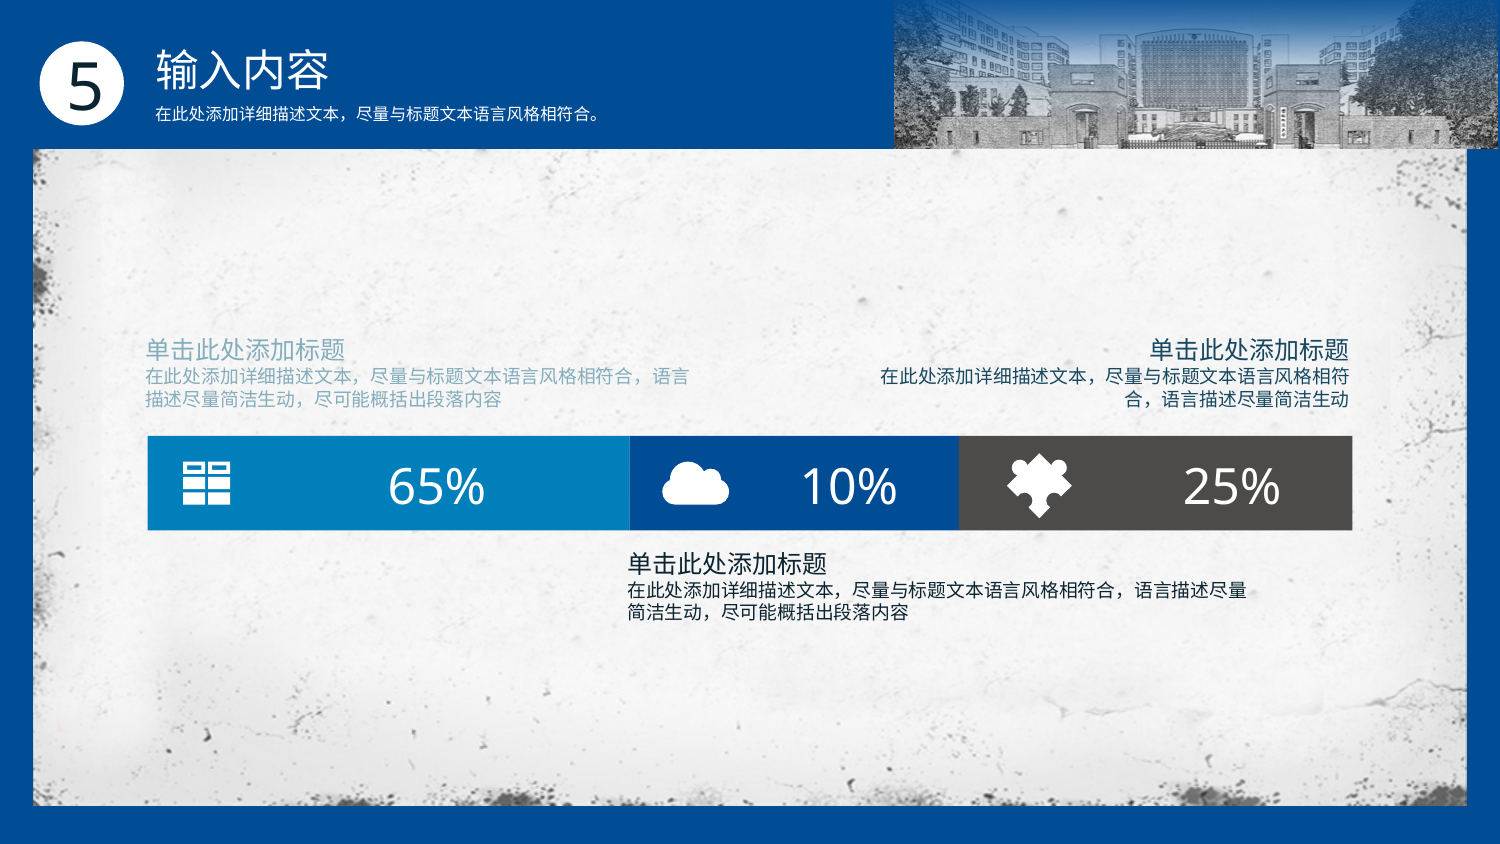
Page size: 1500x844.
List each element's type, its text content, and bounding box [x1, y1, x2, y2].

text_box [208, 461, 231, 474]
text_box [183, 476, 206, 490]
text_box [183, 492, 206, 505]
text_box [629, 435, 958, 531]
text_box [208, 492, 231, 505]
text_box 5 [39, 41, 124, 126]
text_box 单击此处添加标题 在此处添加详细描述文本，尽量与标题文本语言风格相符合，语言描述尽量简洁生动，尽可能概括出段落内容 [612, 541, 1270, 631]
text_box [140, 35, 637, 132]
text_box 单击此处添加标题 在此处添加详细描述文本，尽量与标题文本语言风格相符合，语言描述尽量简洁生动，尽可能概括出段落内容 [130, 327, 715, 417]
text_box [17, 7, 889, 149]
text_box [147, 435, 629, 531]
picture [33, 0, 1499, 806]
text_box [208, 476, 231, 490]
text_box 25% [1139, 447, 1325, 523]
text_box [958, 435, 1353, 531]
text_box [1006, 453, 1072, 519]
text_box [183, 461, 206, 474]
text_box 65% [312, 447, 561, 523]
text_box 单击此处添加标题 在此处添加详细描述文本，尽量与标题文本语言风格相符 合，语言描述尽量简洁生动 [779, 327, 1364, 417]
text_box 10% [756, 447, 941, 523]
text_box [662, 461, 730, 505]
